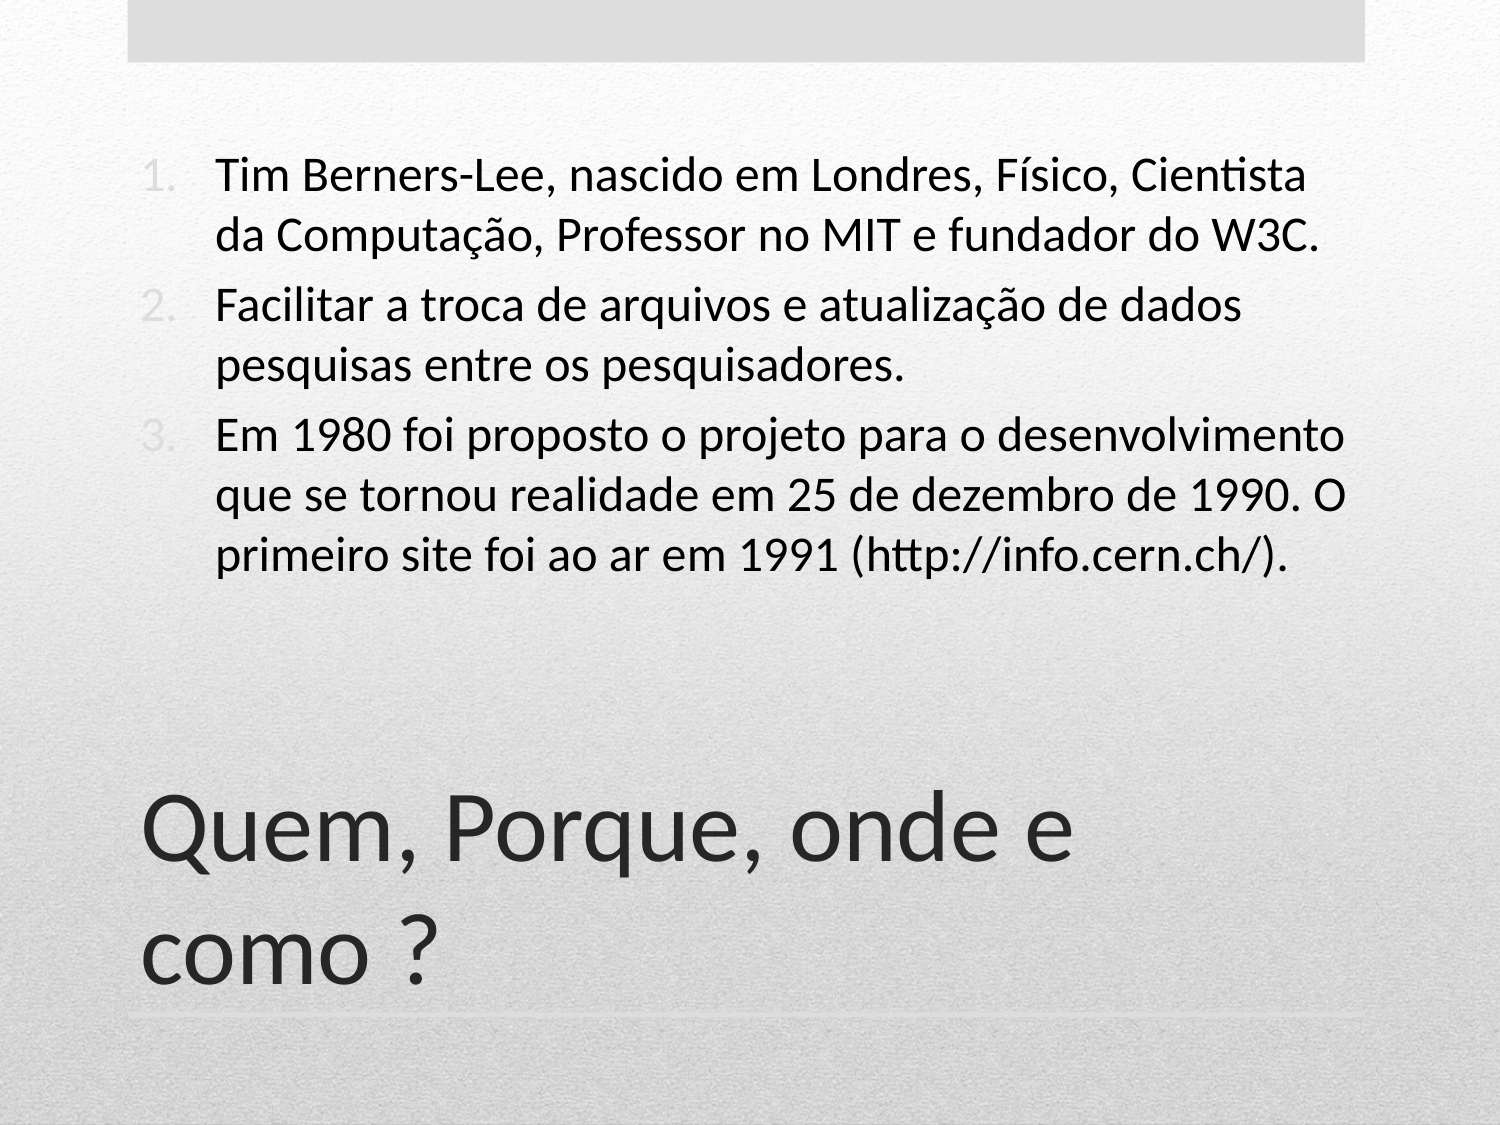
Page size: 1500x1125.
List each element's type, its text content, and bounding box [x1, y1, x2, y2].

title Quem, Porque, onde e como ? [125, 750, 1238, 1013]
list Tim Berners-Lee, nascido em Londres, Físico, Cientista da Computação, Professor no MIT e fundador do W3C. Facilitar a troca de arquivos e atualização de dados pesquisas entre os pesquisadores. Em 1980 foi proposto o projeto para o desenvolvimento que se tornou realidade em 25 de dezembro de 1990. O primeiro site foi ao ar em 1991 (http://info.cern.ch/). [125, 112, 1363, 750]
